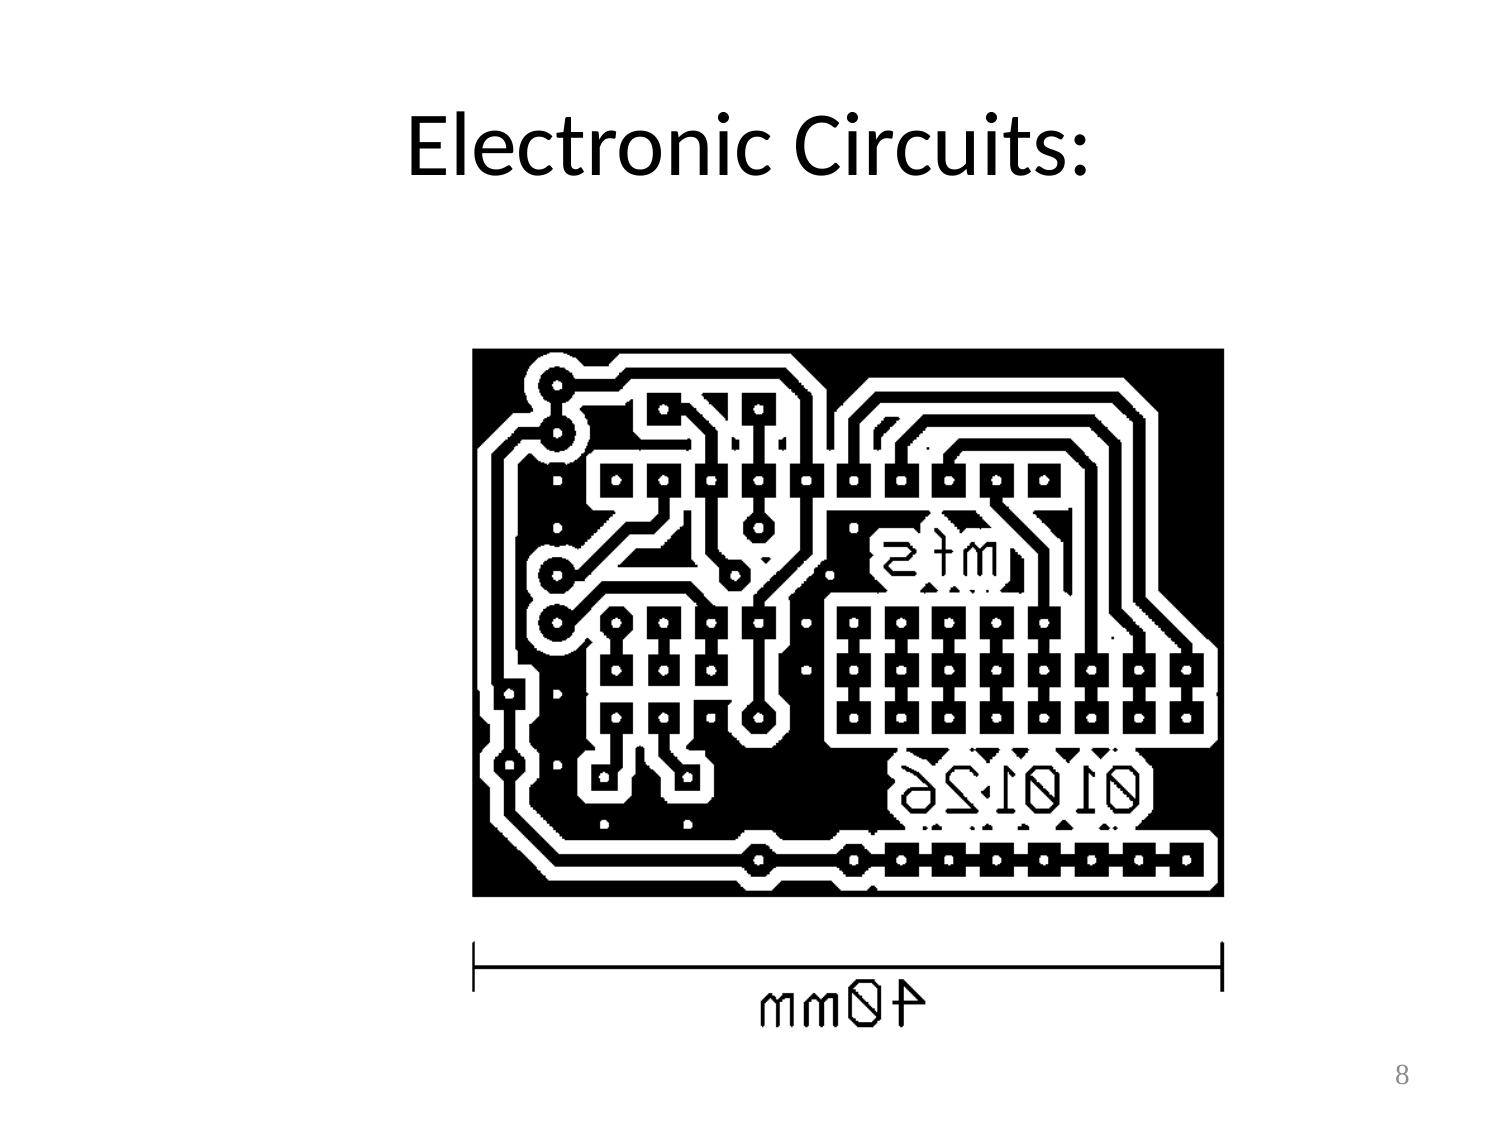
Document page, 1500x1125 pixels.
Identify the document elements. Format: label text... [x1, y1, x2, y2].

title Electronic Circuits: [75, 45, 1425, 233]
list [442, 325, 1247, 1045]
slide_number 8 [1074, 1042, 1425, 1103]
